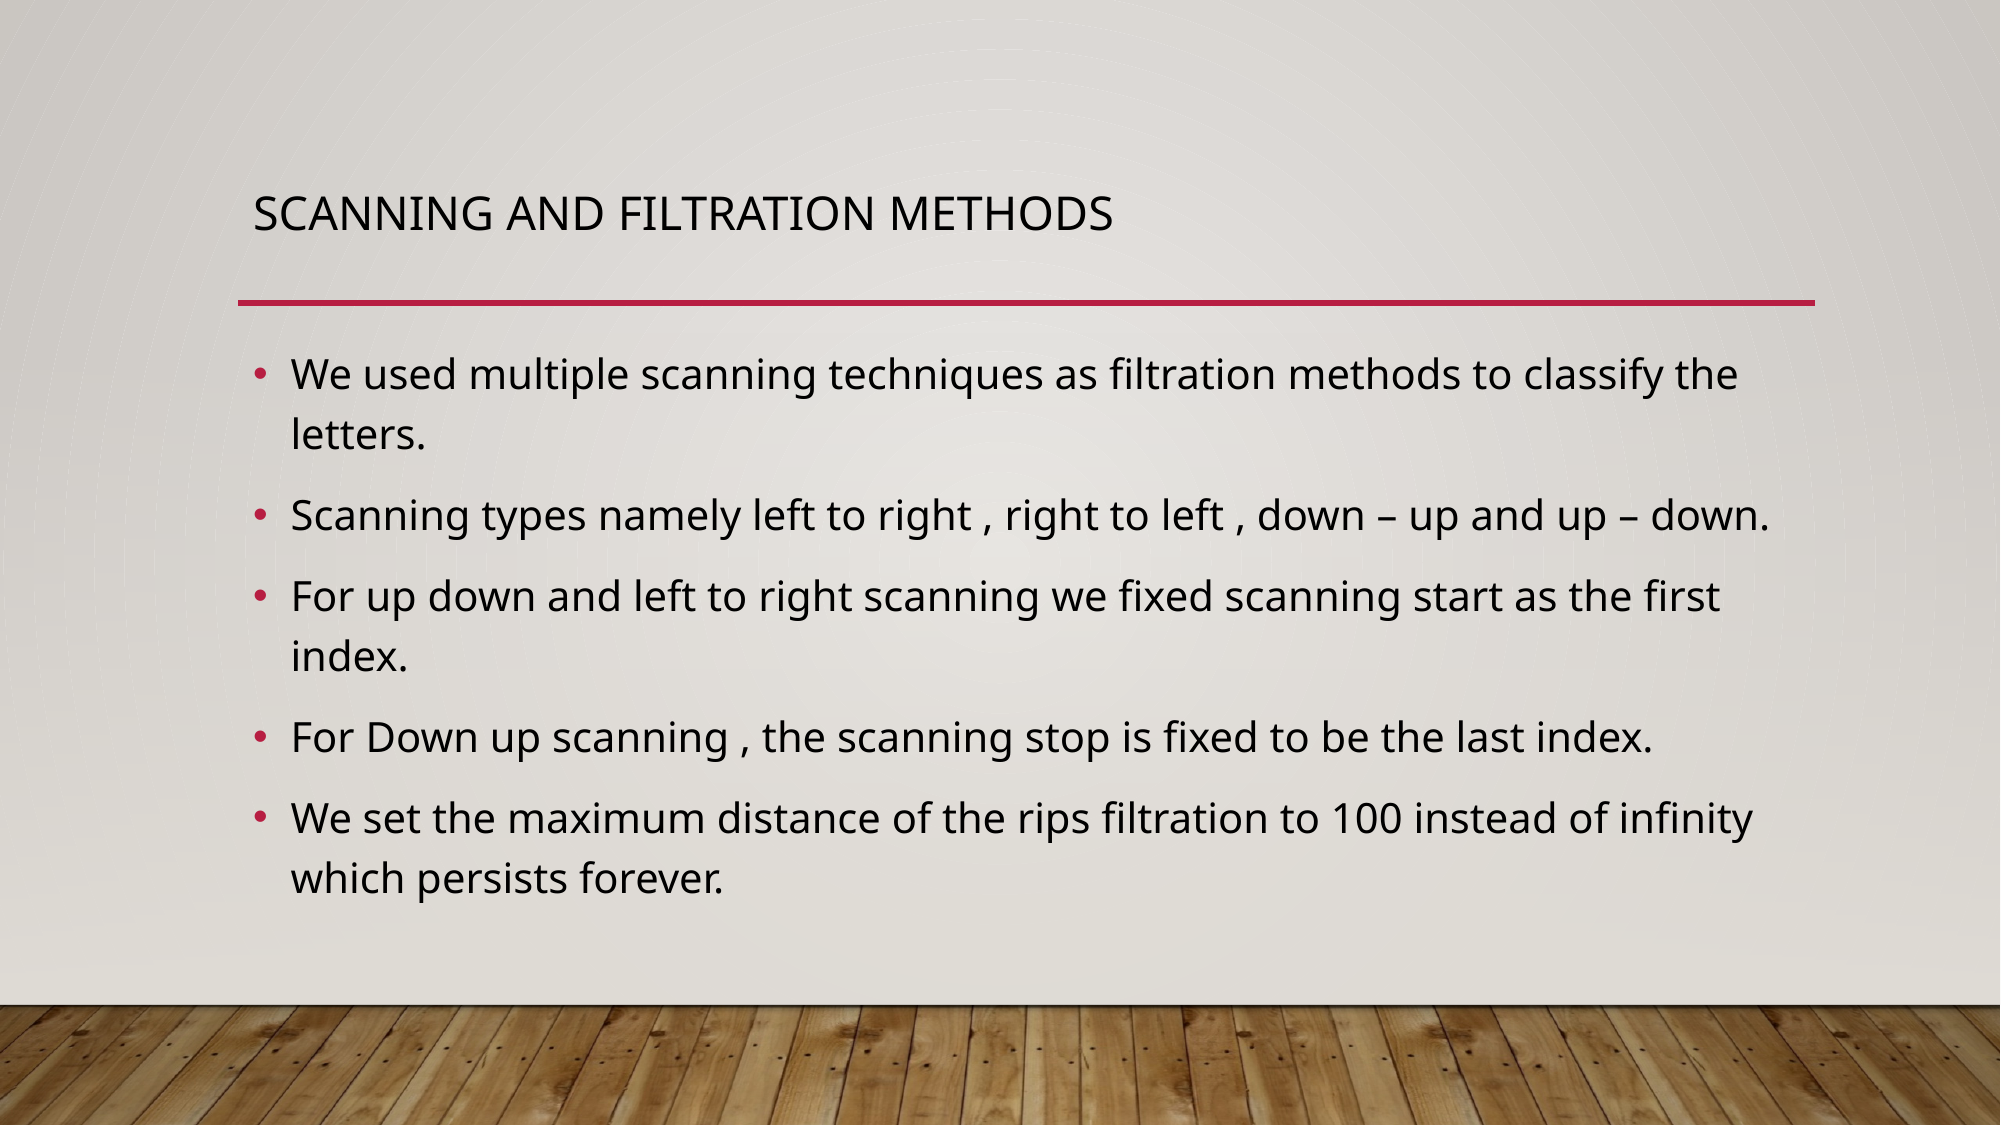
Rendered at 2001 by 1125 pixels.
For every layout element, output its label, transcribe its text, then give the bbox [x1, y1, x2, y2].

picture [0, 1005, 2000, 1125]
title Scanning and filtration methods [238, 131, 1814, 305]
list We used multiple scanning techniques as filtration methods to classify the letters. Scanning types namely left to right , right to left , down – up and up – down. For up down and left to right scanning we fixed scanning start as the first index. For Down up scanning , the scanning stop is fixed to be the last index. We set the maximum distance of the rips filtration to 100 instead of infinity which persists forever. [238, 330, 1814, 897]
